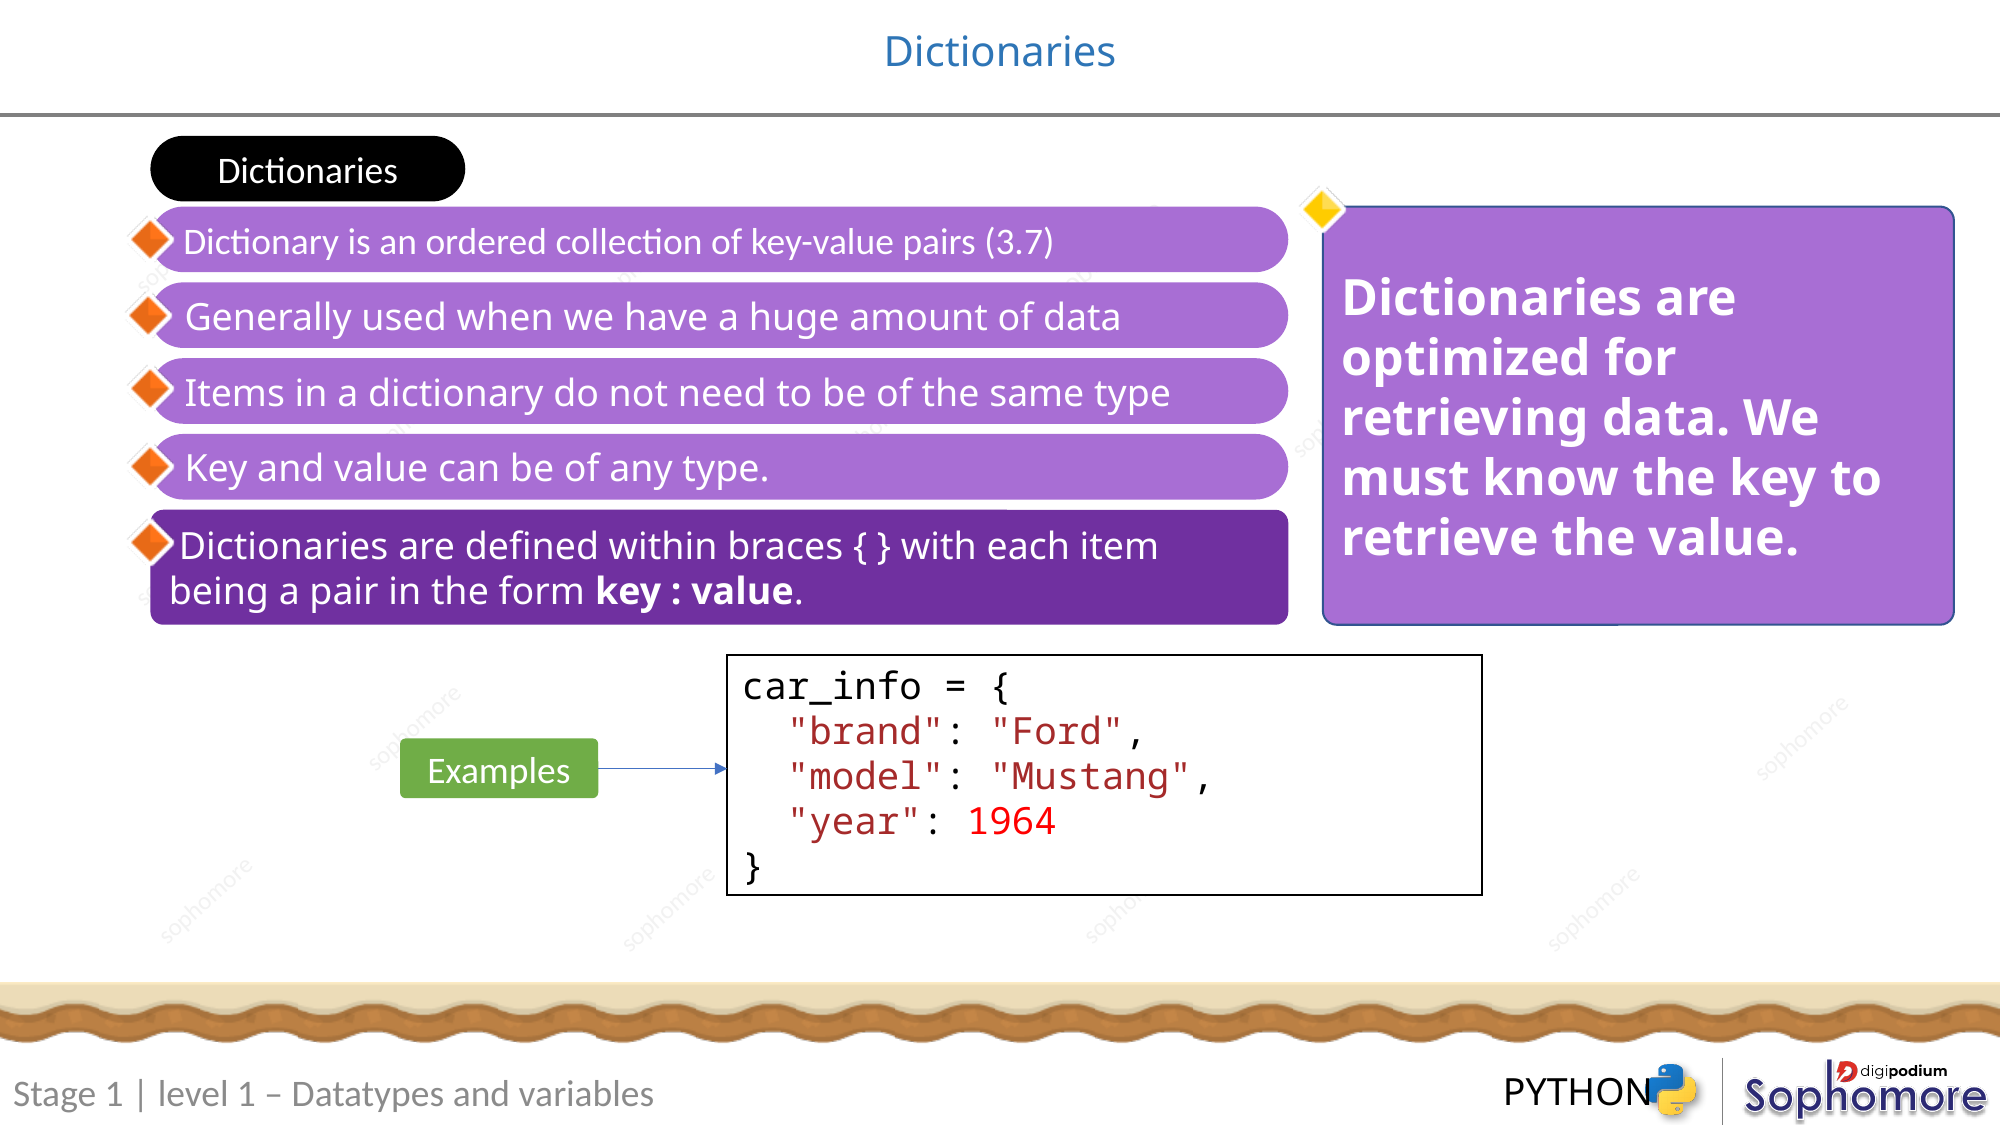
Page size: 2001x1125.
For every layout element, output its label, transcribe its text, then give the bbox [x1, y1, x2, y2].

text_box Key and value can be of any type. [201, 432, 1290, 501]
text_box Generally used when we have a huge amount of data [199, 281, 1290, 349]
text_box car_info = { "brand": "Ford", "model": "Mustang", "year": 1964 } [726, 654, 1483, 896]
text_box Dictionary is an ordered collection of key-value pairs (3.7) [201, 205, 1283, 274]
picture [1272, 159, 1373, 260]
text_box Dictionaries are defined within braces { } with each item being a pair in the form key : value. [149, 508, 1290, 626]
text_box Dictionaries [150, 135, 466, 202]
picture [0, 982, 2000, 1125]
text_box Examples [399, 737, 600, 800]
text_box Items in a dictionary do not need to be of the same type [201, 357, 1290, 425]
footer Stage 1 | level 1 – Datatypes and variables [0, 1061, 1418, 1122]
text_box Dictionaries are optimized for retrieving data. We must know the key to retrieve the value. [1321, 205, 1955, 626]
picture [98, 189, 201, 593]
title Dictionaries [121, 20, 1879, 86]
